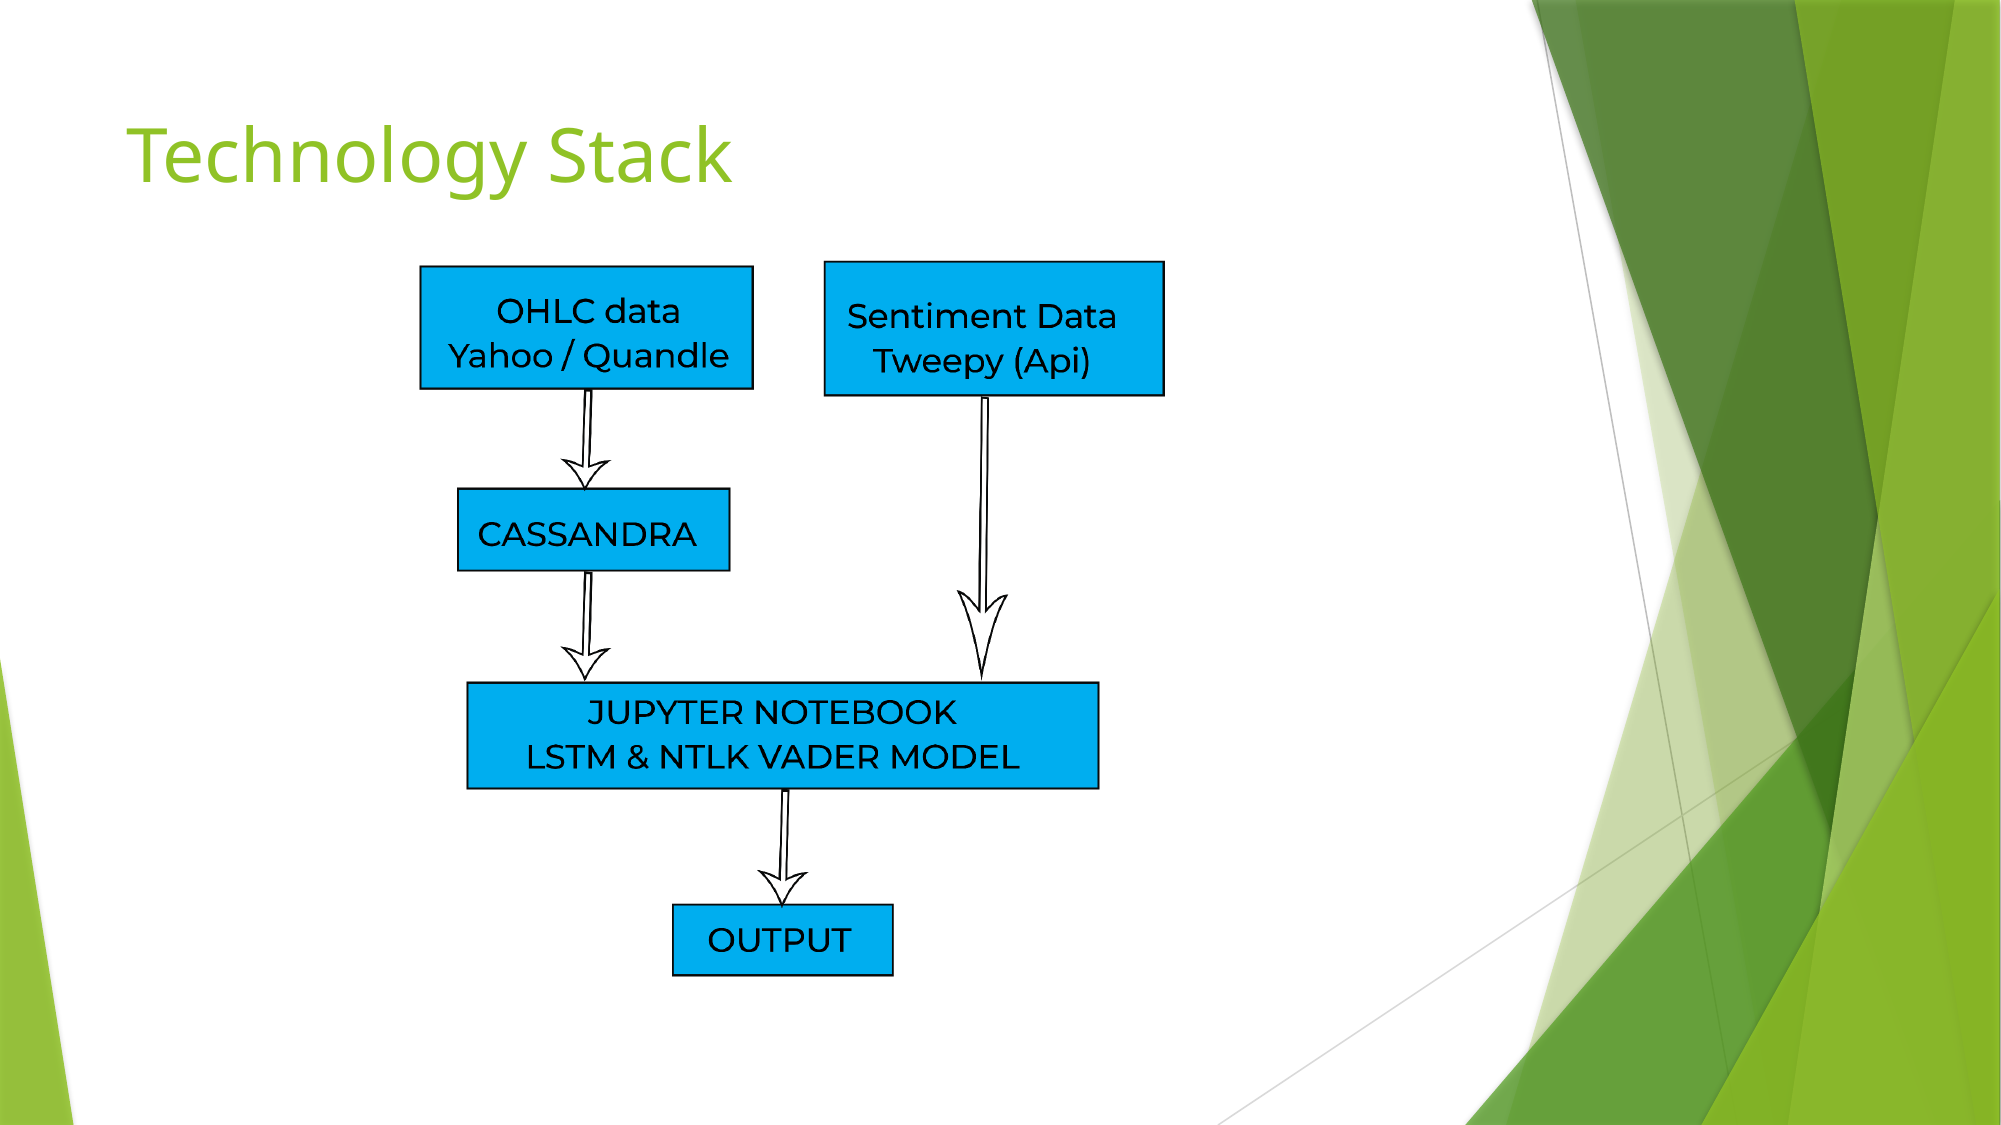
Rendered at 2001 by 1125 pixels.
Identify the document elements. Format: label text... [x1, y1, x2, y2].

title Technology Stack [111, 99, 1522, 317]
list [332, 181, 1300, 1125]
